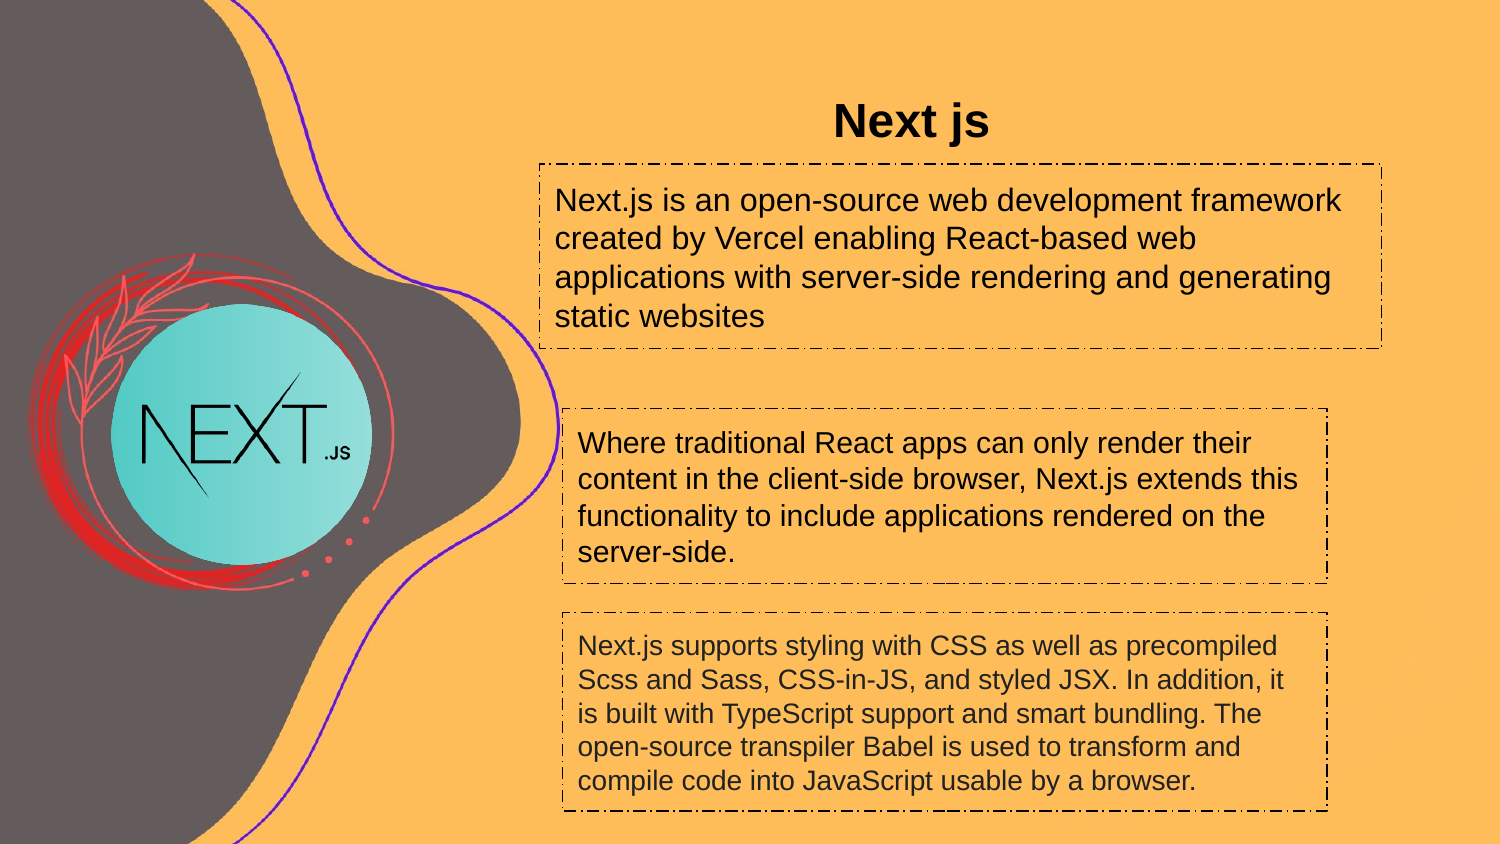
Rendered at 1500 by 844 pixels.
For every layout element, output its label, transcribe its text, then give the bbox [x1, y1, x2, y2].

text_box Next.js supports styling with CSS as well as precompiled Scss and Sass, CSS-in-JS, and styled JSX. In addition, it is built with TypeScript support and smart bundling. The open-source transpiler Babel is used to transform and compile code into JavaScript usable by a browser. [562, 612, 1328, 812]
text_box Next js [787, 75, 1036, 163]
text_box Where traditional React apps can only render their content in the client-side browser, Next.js extends this functionality to include applications rendered on the server-side. [562, 408, 1328, 584]
picture [0, 0, 1500, 844]
text_box Next.js is an open-source web development framework created by Vercel enabling React-based web applications with server-side rendering and generating static websites [539, 163, 1382, 349]
